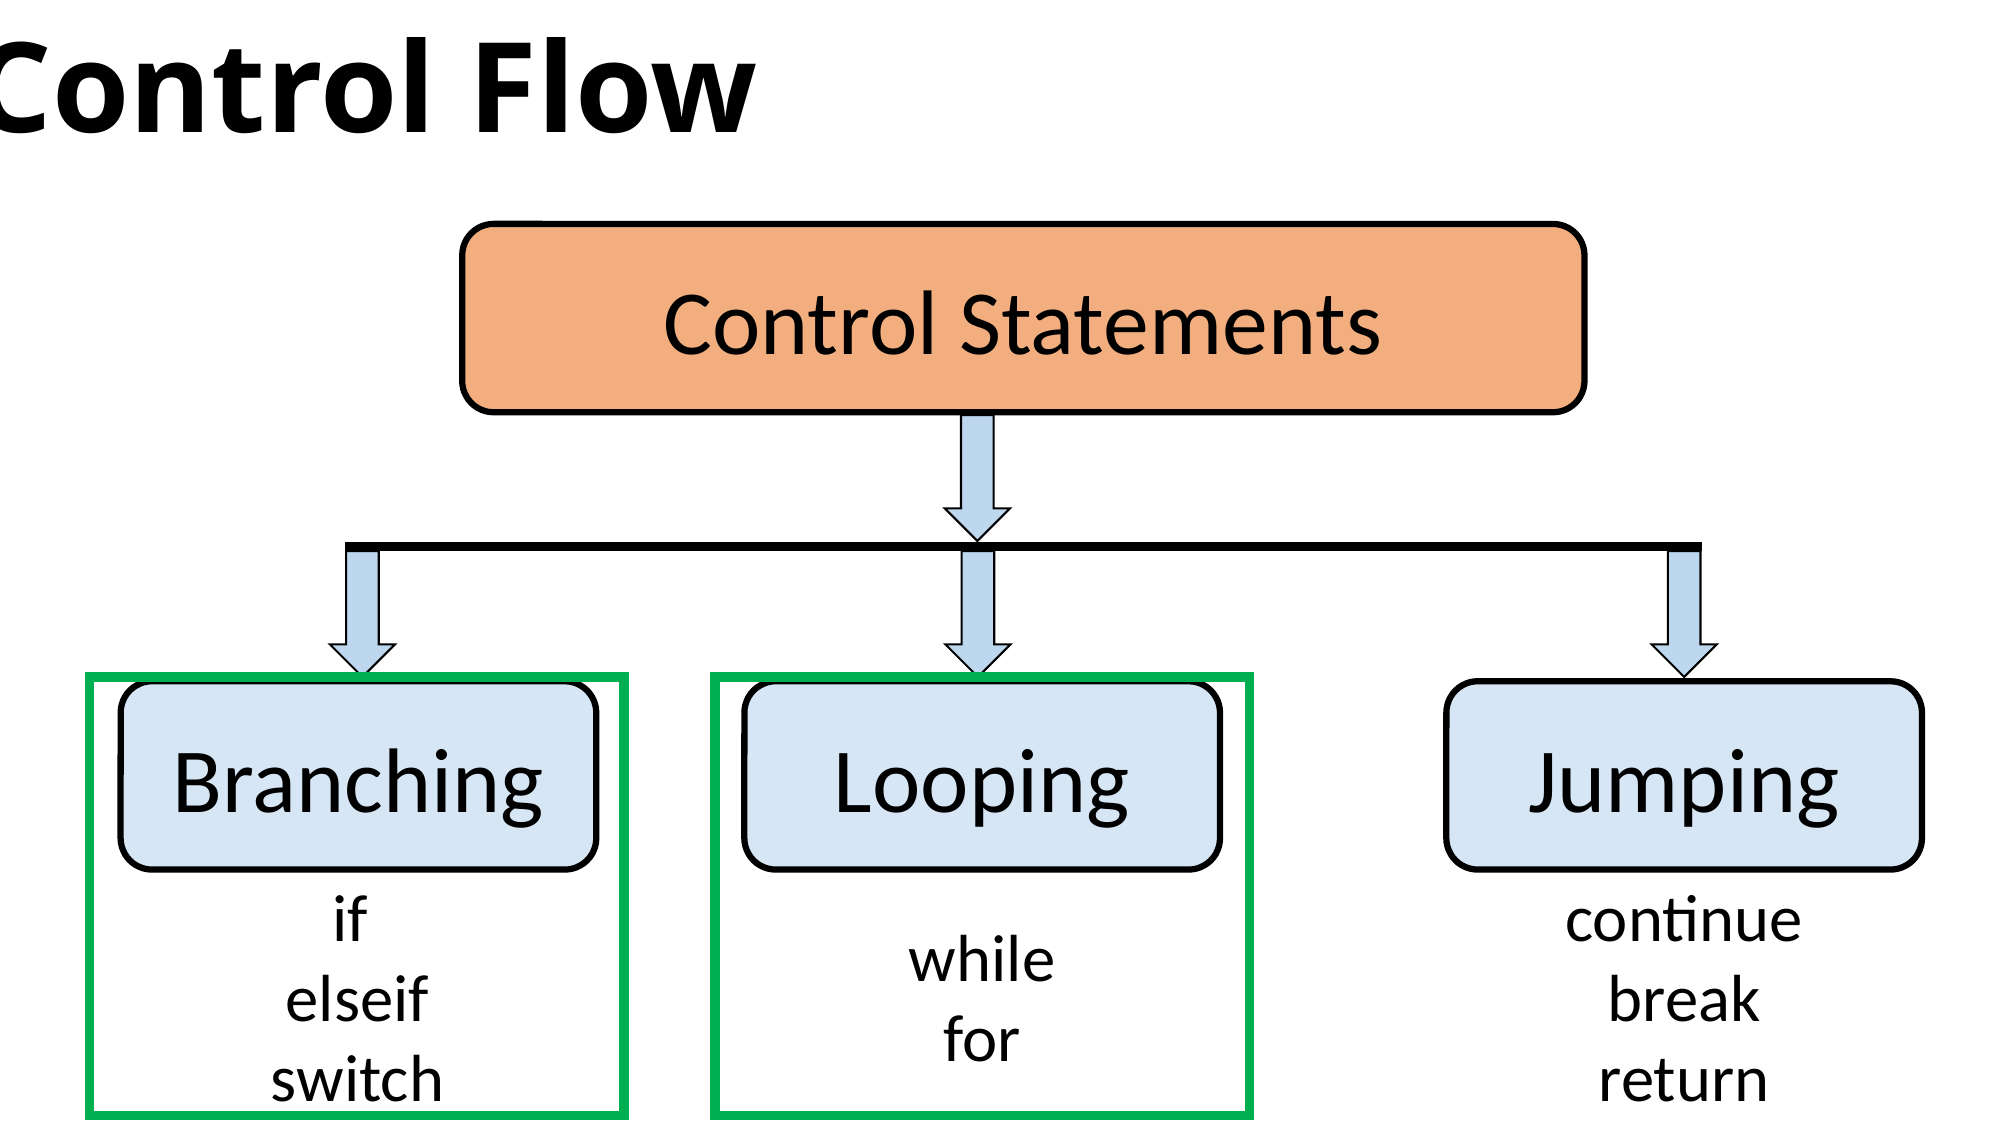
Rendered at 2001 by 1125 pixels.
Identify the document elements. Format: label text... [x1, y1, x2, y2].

text_box [942, 551, 1014, 676]
text_box continue break return [1445, 899, 1924, 1091]
text_box [88, 676, 625, 1116]
text_box [327, 551, 398, 676]
text_box [1649, 551, 1720, 679]
text_box Control Statements [461, 222, 1586, 414]
text_box Jumping [1445, 680, 1924, 871]
text_box [714, 676, 1251, 1116]
text_box Control Flow [0, 0, 773, 165]
text_box [942, 414, 1013, 542]
